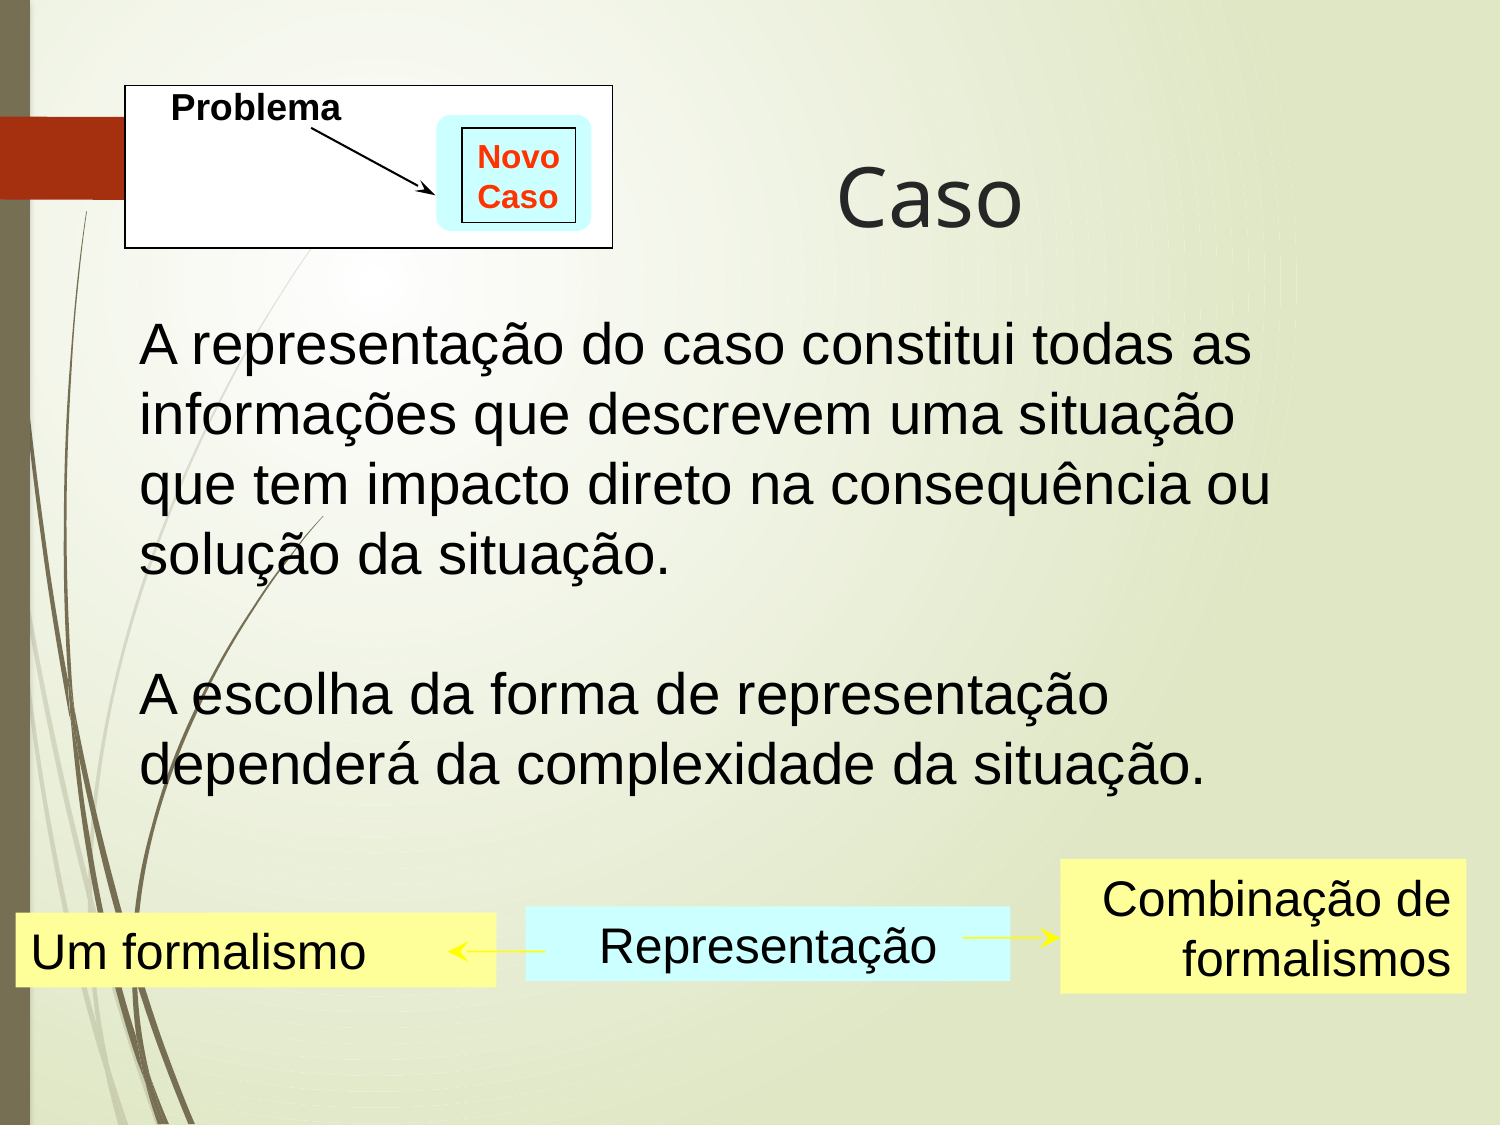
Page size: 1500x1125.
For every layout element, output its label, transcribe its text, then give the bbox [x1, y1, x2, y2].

text_box Representação [525, 906, 1011, 982]
text_box A representação do caso constitui todas as informações que descrevem uma situação que tem impacto direto na consequência ou solução da situação. A escolha da forma de representação dependerá da complexidade da situação. [124, 298, 1338, 874]
text_box Um formalismo [15, 912, 497, 988]
title Caso [820, 99, 1068, 288]
text_box [1039, 927, 1061, 949]
text_box [447, 941, 469, 962]
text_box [124, 74, 613, 249]
text_box Combinação de formalismos [1060, 858, 1467, 994]
